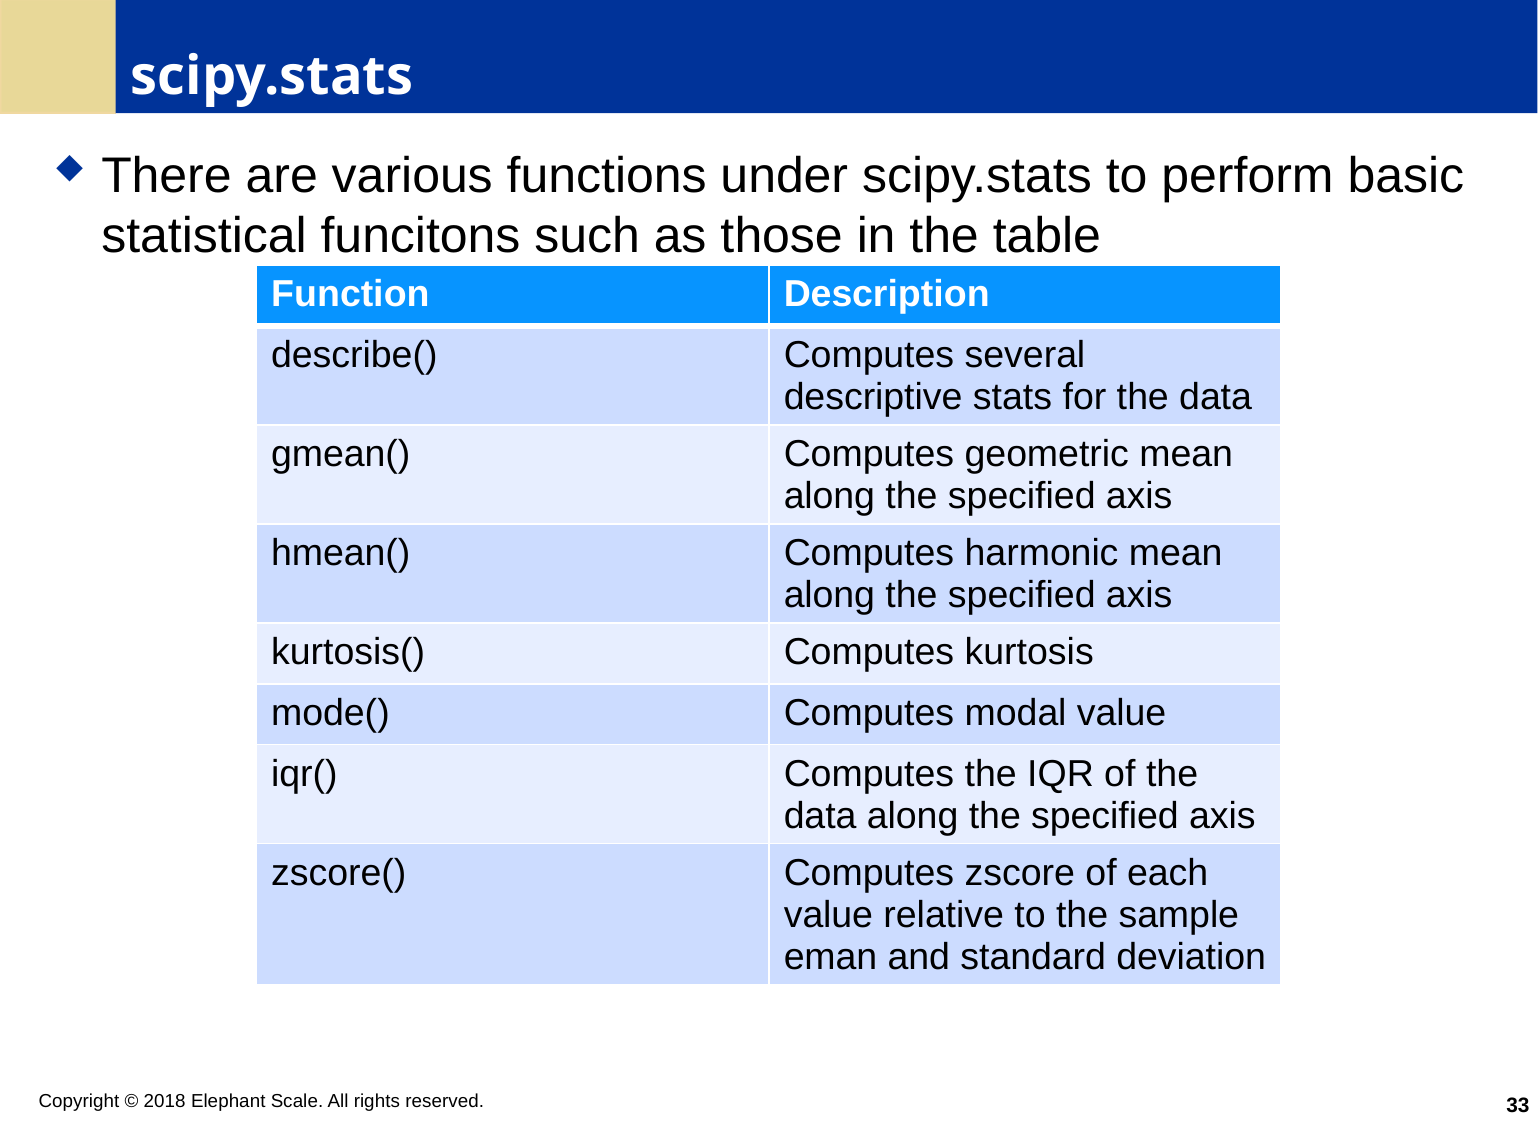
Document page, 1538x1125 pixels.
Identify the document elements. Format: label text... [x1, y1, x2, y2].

table_header Description [770, 266, 1280, 323]
table_cell Computes modal value [770, 685, 1280, 744]
table_cell Computes geometric mean along the specified axis [770, 426, 1280, 523]
title scipy.stats [115, 0, 1538, 114]
table_header Function [257, 266, 768, 323]
table_cell Computes harmonic mean along the specified axis [770, 525, 1280, 622]
table_cell Computes kurtosis [770, 624, 1280, 683]
table_cell iqr() [257, 745, 768, 843]
picture [0, 0, 115, 114]
table_cell mode() [257, 685, 768, 744]
table_cell Computes several descriptive stats for the data [770, 329, 1280, 424]
table_cell describe() [257, 329, 768, 424]
table_cell gmean() [257, 426, 768, 523]
table_cell Computes zscore of each value relative to the sample eman and standard deviation [770, 844, 1280, 984]
footer Copyright © 2018 Elephant Scale. All rights reserved. [38, 1088, 932, 1112]
slide_number 33 [1439, 1079, 1530, 1117]
table_cell zscore() [257, 844, 768, 984]
table_cell hmean() [257, 525, 768, 622]
table_cell kurtosis() [257, 624, 768, 683]
list There are various functions under scipy.stats to perform basic statistical funcitons such as those in the table [38, 134, 1500, 1061]
table_cell Computes the IQR of the data along the specified axis [770, 745, 1280, 843]
